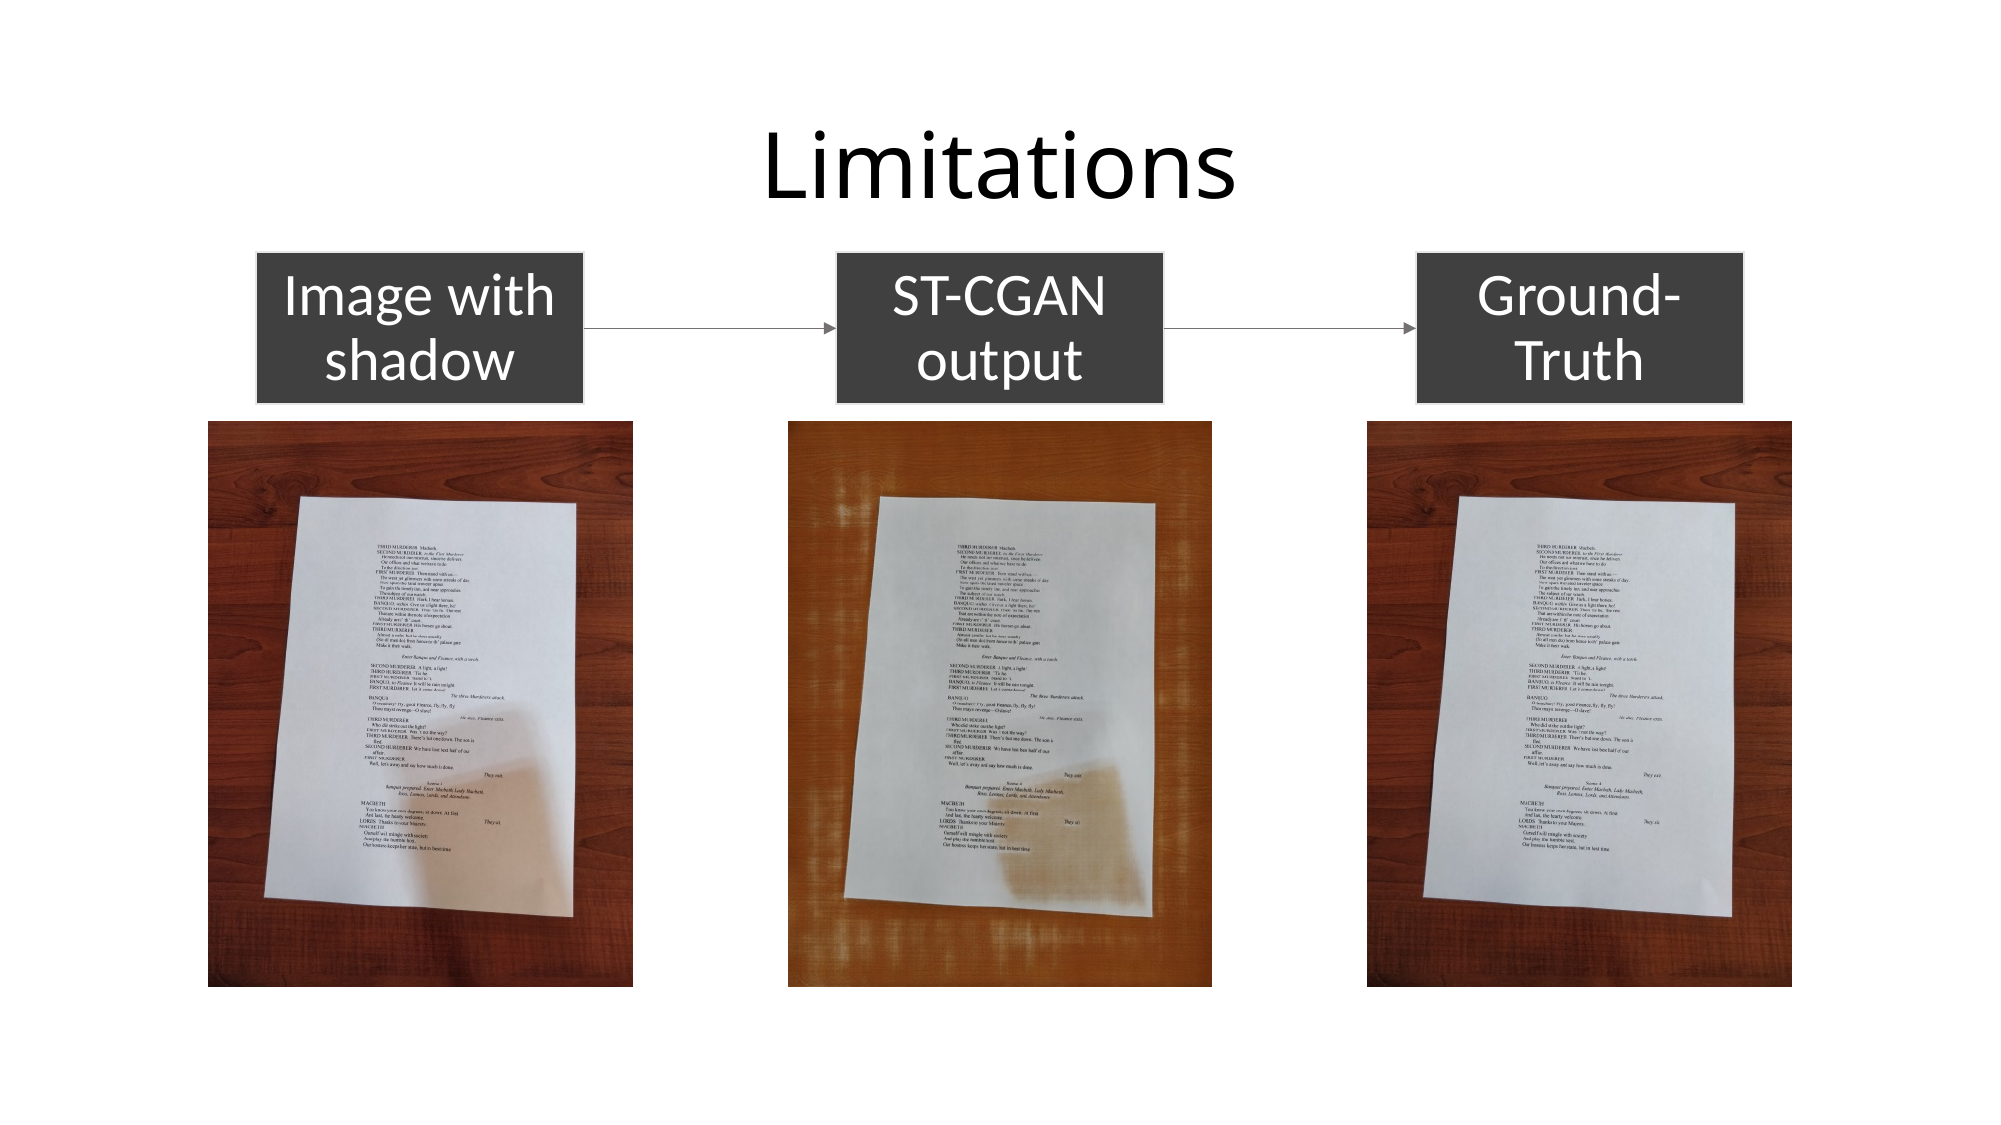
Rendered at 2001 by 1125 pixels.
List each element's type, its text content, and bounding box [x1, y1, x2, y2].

picture [788, 421, 1212, 987]
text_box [836, 252, 1164, 405]
picture [208, 421, 633, 987]
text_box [256, 252, 584, 405]
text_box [1415, 252, 1744, 405]
picture [1367, 421, 1792, 987]
title Limitations [137, 59, 1863, 278]
